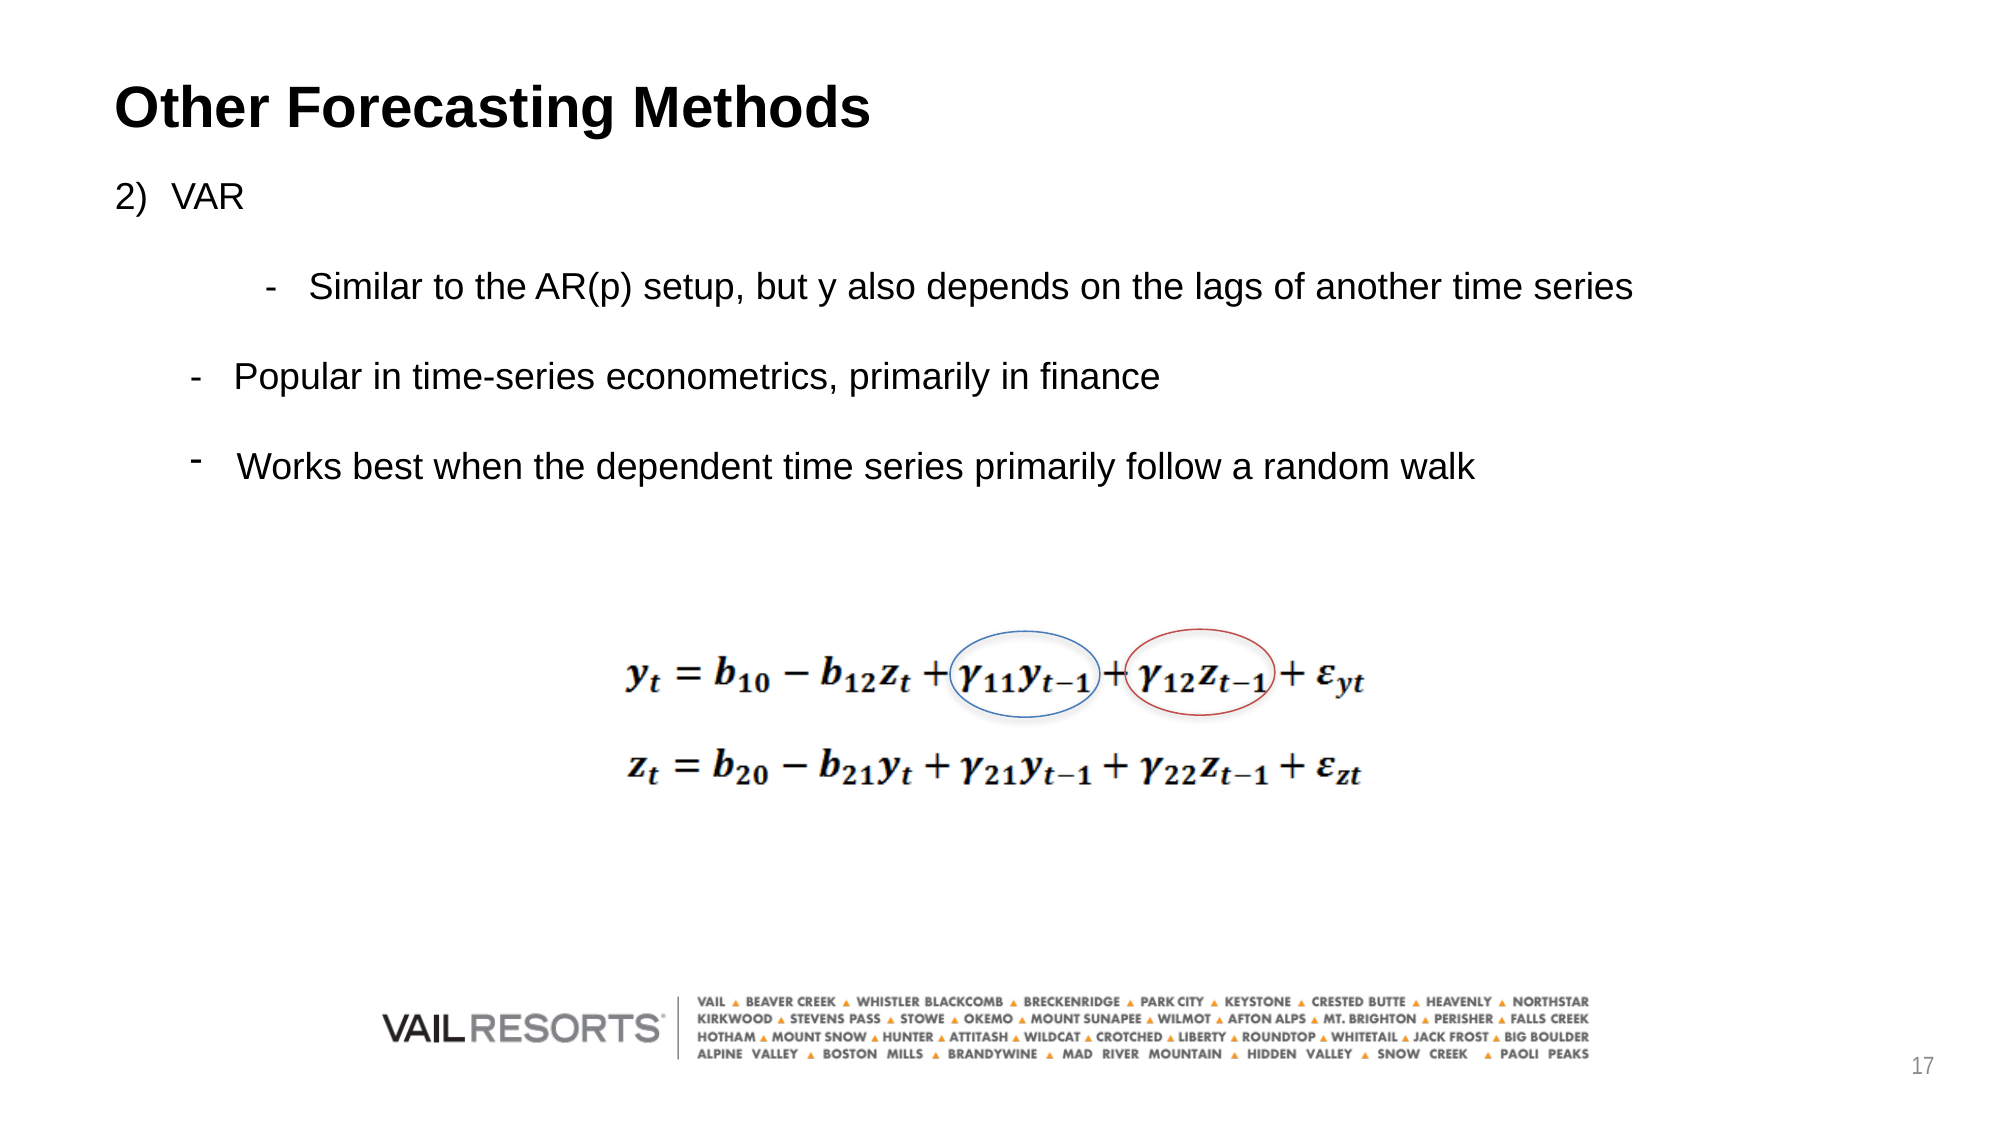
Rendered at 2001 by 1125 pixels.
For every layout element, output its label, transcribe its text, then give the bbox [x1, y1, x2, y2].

picture [593, 611, 1422, 864]
slide_number 17 [1862, 1042, 1950, 1103]
text_box VAR - Similar to the AR(p) setup, but y also depends on the lags of another time series - Popular in time-series econometrics, primarily in finance Works best when the dependent time series primarily follow a random walk [99, 164, 1916, 494]
title Other Forecasting Methods [99, 61, 1900, 164]
